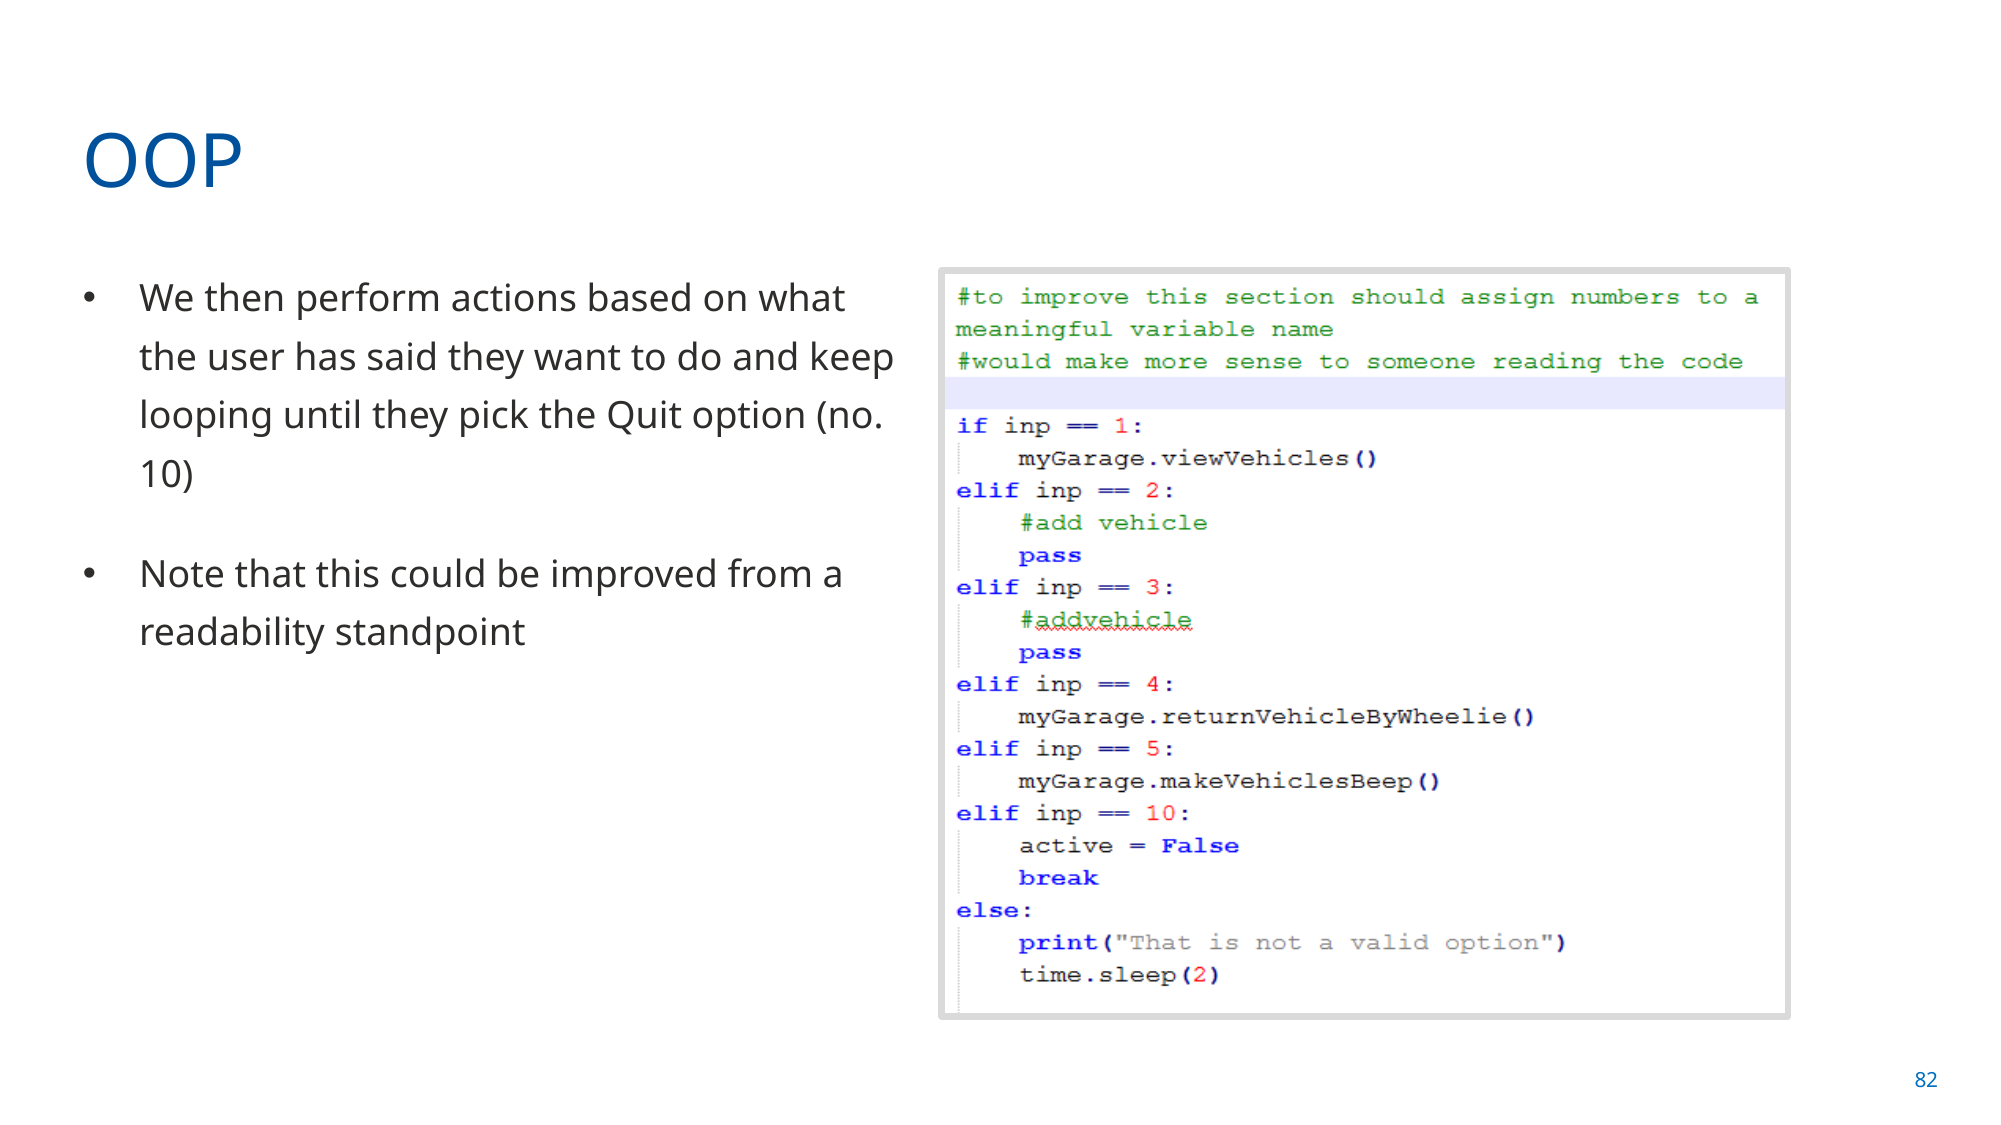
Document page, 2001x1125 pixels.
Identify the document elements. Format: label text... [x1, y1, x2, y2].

title OOP [67, 20, 1565, 210]
picture [944, 273, 1786, 1014]
list We then perform actions based on what the user has said they want to do and keep looping until they pick the Quit option (no. 10) Note that this could be improved from a readability standpoint [67, 253, 929, 1000]
